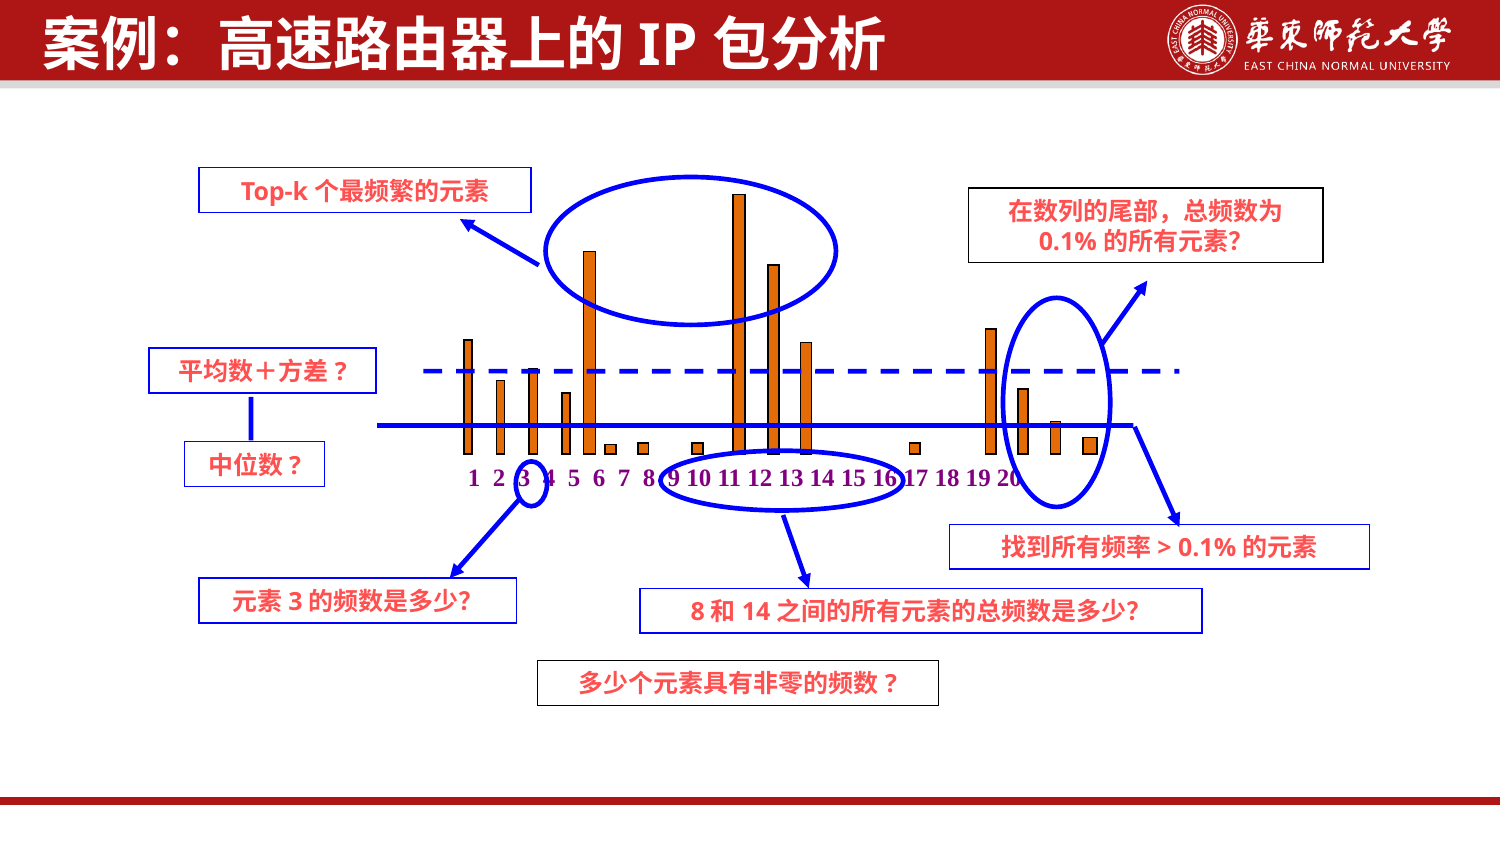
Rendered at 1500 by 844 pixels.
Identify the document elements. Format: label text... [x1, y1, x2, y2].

picture [1113, 0, 1500, 165]
text_box 案例：高速路由器上的IP包分析 [31, 9, 1178, 98]
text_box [149, 167, 1370, 706]
